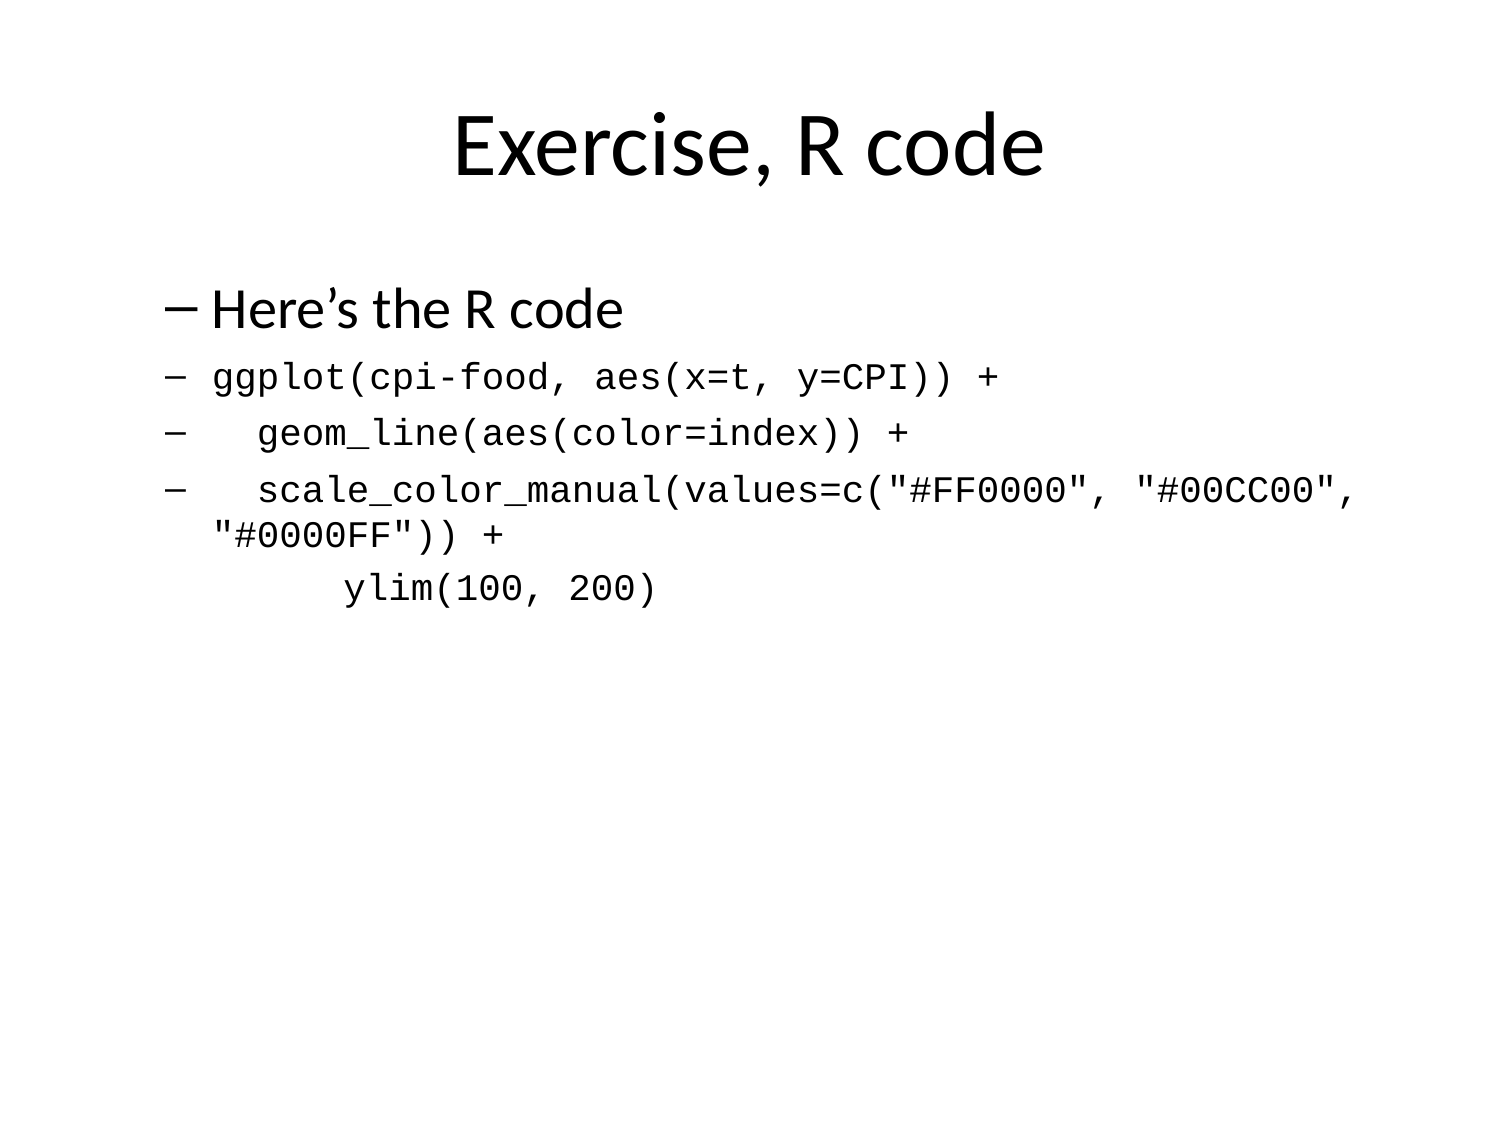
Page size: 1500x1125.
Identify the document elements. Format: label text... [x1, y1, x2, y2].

list Here’s the R code ggplot(cpi-food, aes(x=t, y=CPI)) + geom_line(aes(color=index)) + scale_color_manual(values=c("#FF0000", "#00CC00", "#0000FF")) + ylim(100, 200) [75, 262, 1425, 1005]
title Exercise, R code [75, 45, 1425, 233]
